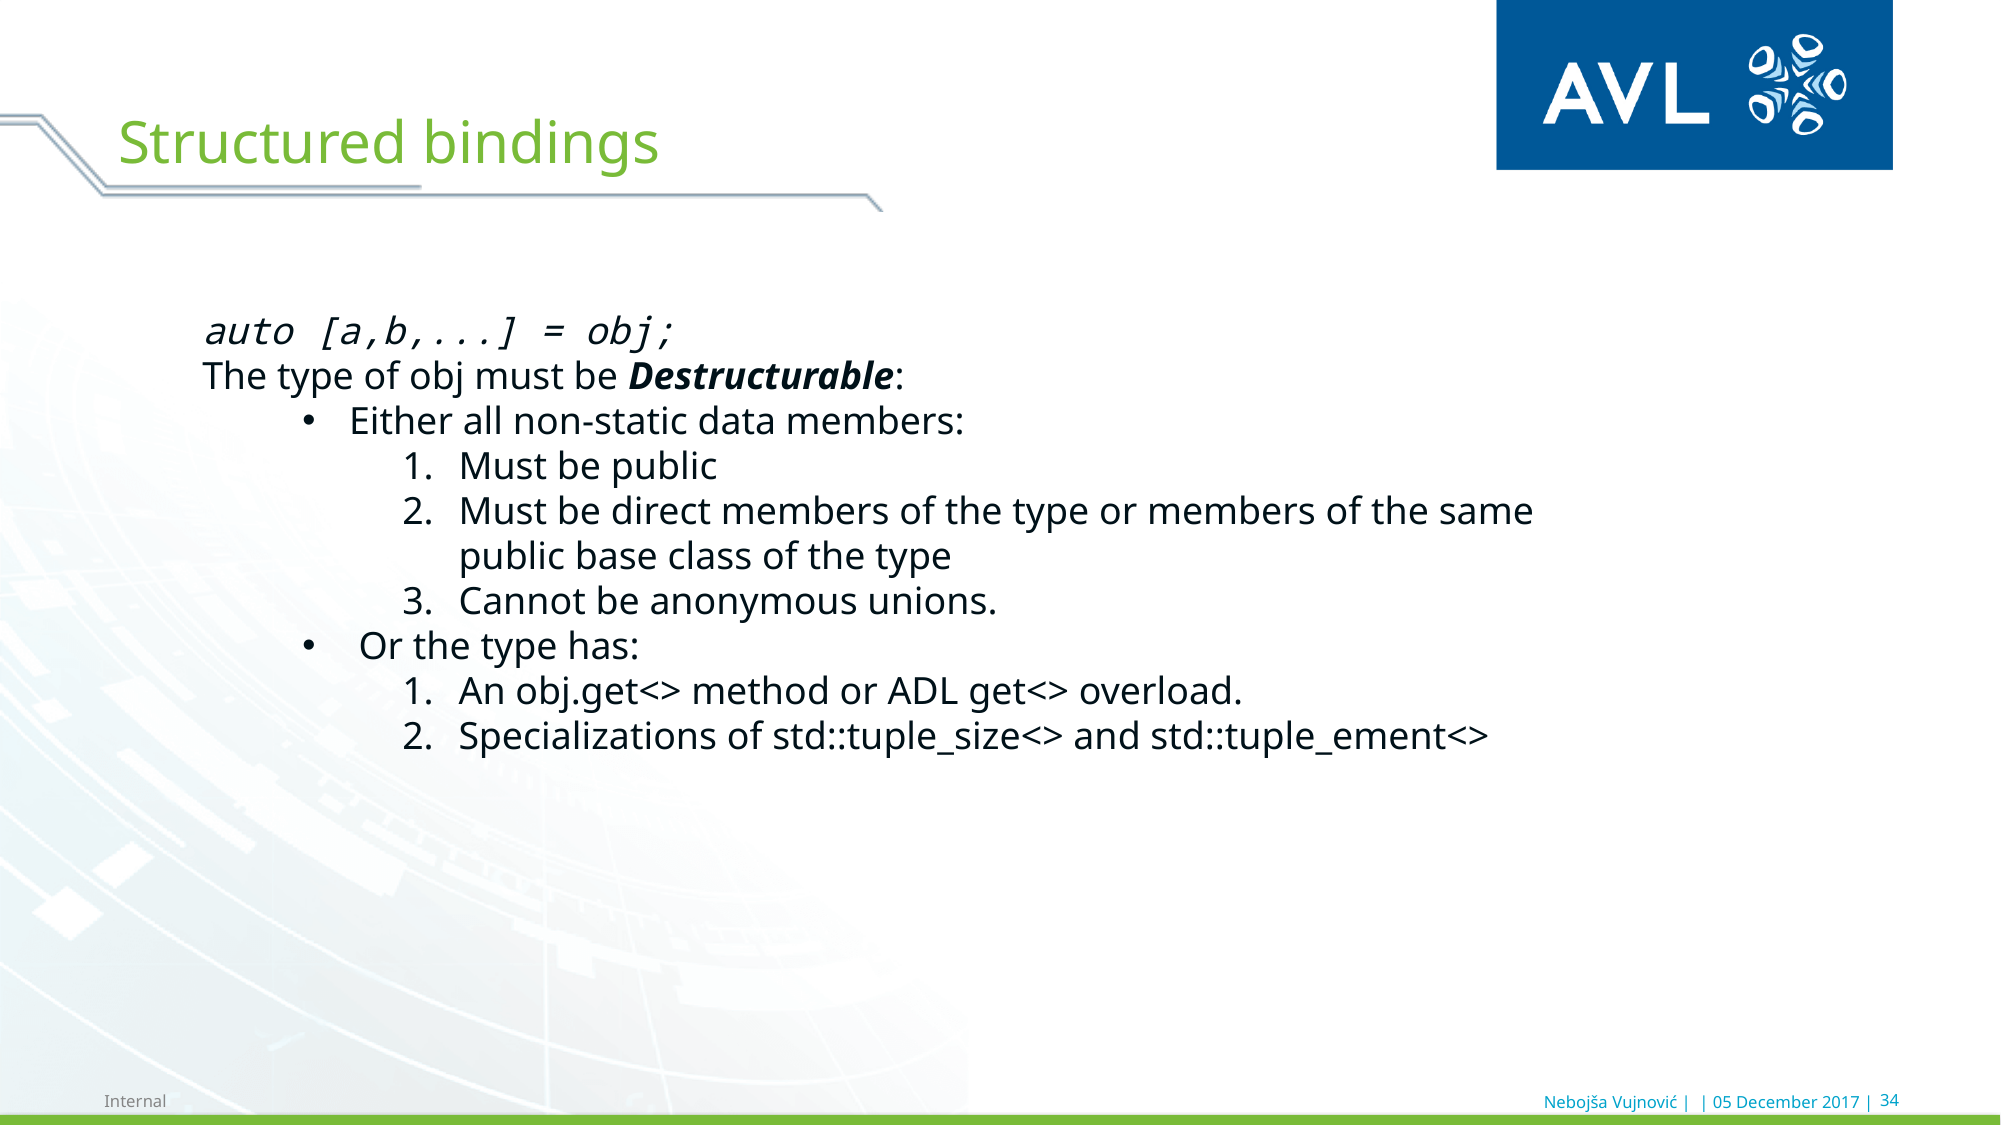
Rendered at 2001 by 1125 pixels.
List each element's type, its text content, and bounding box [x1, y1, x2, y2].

text_box auto [a,b,...] = obj; The type of obj must be Destructurable: Either all non-static data members: Must be public Must be direct members of the type or members of the same public base class of the type Cannot be anonymous unions. Or the type has: An obj.get<> method or ADL get<> overload. Specializations of std::tuple_size<> and std::tuple_ement<> [187, 299, 1575, 765]
picture [0, 0, 2001, 1125]
title Structured bindings [103, 66, 1473, 177]
